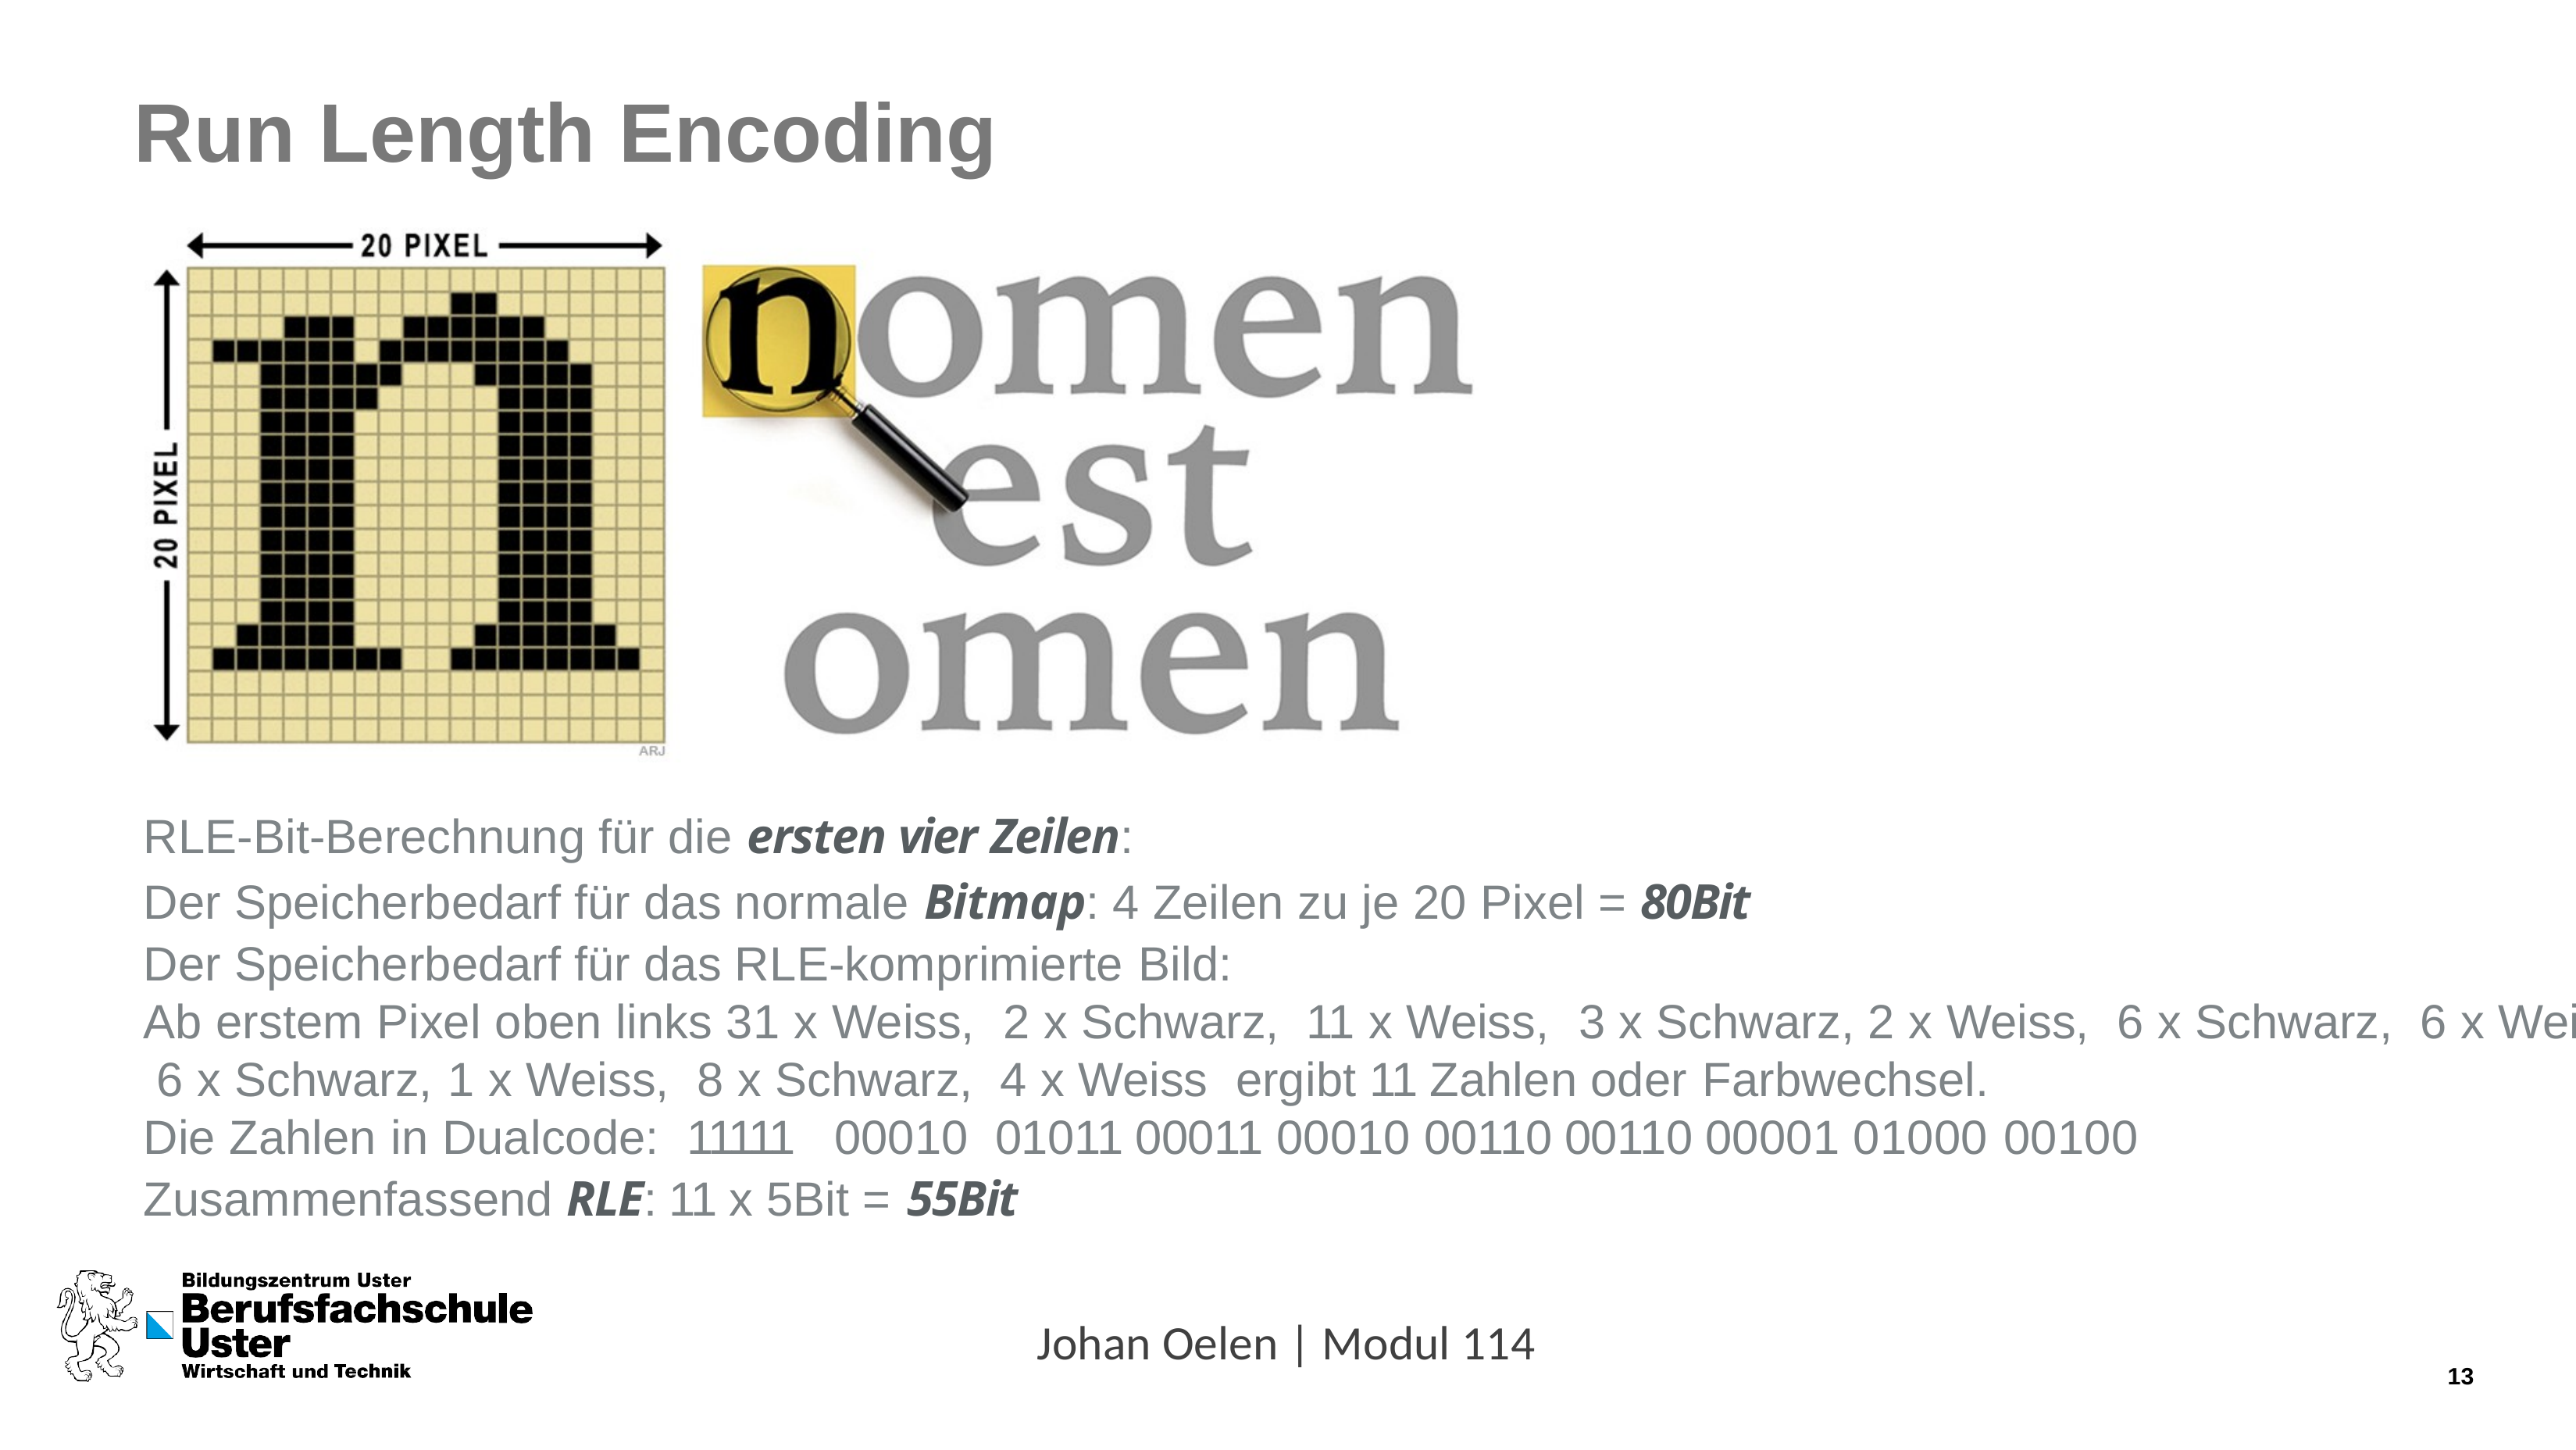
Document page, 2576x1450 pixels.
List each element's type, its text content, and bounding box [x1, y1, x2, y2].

text_box RLE-Bit-Berechnung für die ersten vier Zeilen: Der Speicherbedarf für das normale Bitmap: 4 Zeilen zu je 20 Pixel = 80Bit Der Speicherbedarf für das RLE-komprimierte Bild: Ab erstem Pixel oben links 31 x Weiss, 2 x Schwarz, 11 x Weiss, 3 x Schwarz, 2 x Weiss, 6 x Schwarz, 6 x Wei 6 x Schwarz, 1 x Weiss, 8 x Schwarz, 4 x Weiss ergibt 11 Zahlen oder Farbwechsel. Die Zahlen in Dualcode: 11111 00010 01011 00011 00010 00110 00110 00001 01000 00100 Zusammenfassend RLE: 11 x 5Bit = 55Bit [141, 795, 2576, 1226]
text_box [144, 227, 1479, 762]
slide_number 12 [2444, 1361, 2478, 1450]
footer Johan Oelen | Modul 114 [1035, 1312, 1539, 1450]
title Run Length Encoding [132, 77, 1000, 322]
picture [56, 1270, 138, 1382]
picture [498, 1293, 533, 1323]
picture [146, 1311, 173, 1338]
picture [181, 1273, 496, 1378]
